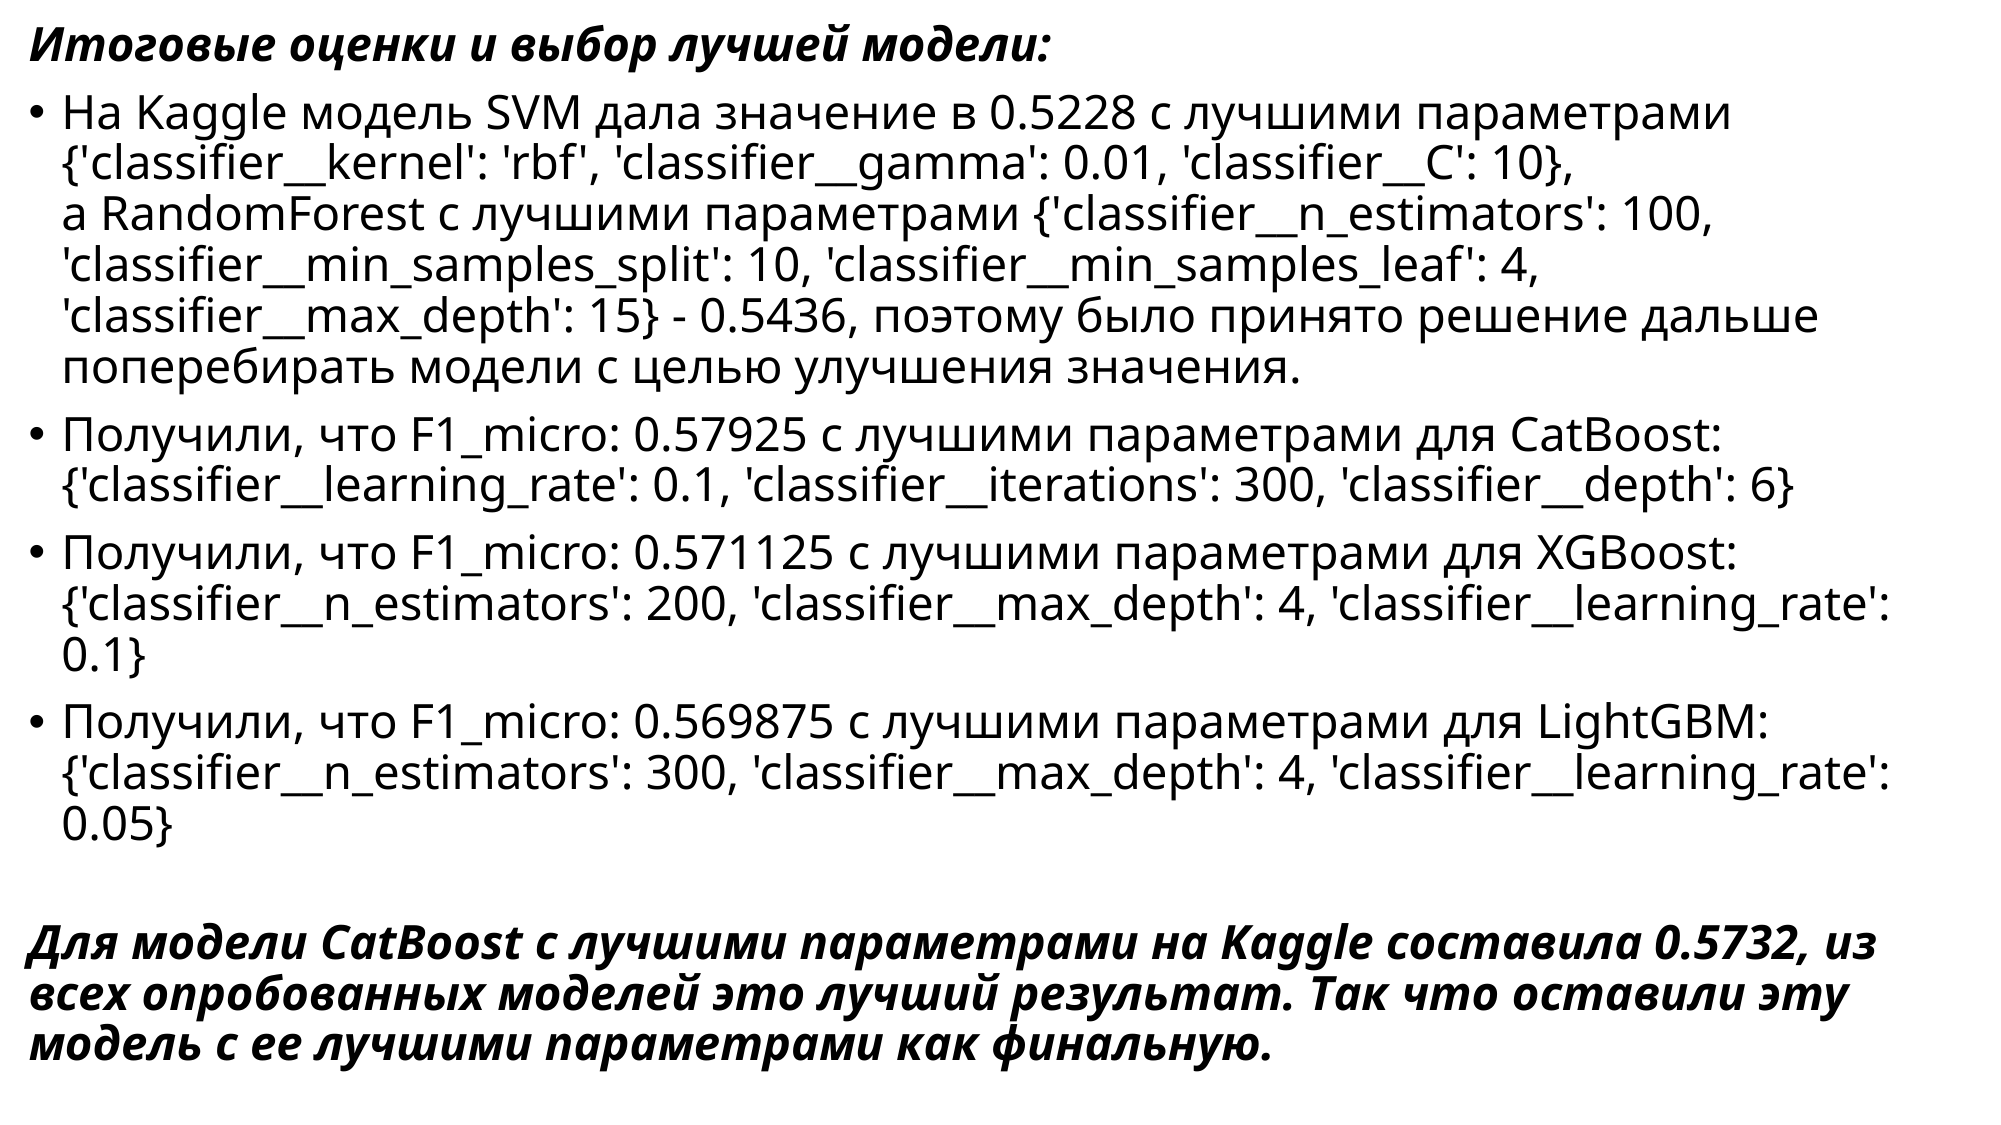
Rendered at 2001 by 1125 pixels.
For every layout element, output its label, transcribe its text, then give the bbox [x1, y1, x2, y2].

list Итоговые оценки и выбор лучшей модели: На Kaggle модель SVM дала значение в 0.5228 с лучшими параметрами {'classifier__kernel': 'rbf', 'classifier__gamma': 0.01, 'classifier__C': 10}, а RandomForest с лучшими параметрами {'classifier__n_estimators': 100, 'classifier__min_samples_split': 10, 'classifier__min_samples_leaf': 4, 'classifier__max_depth': 15} - 0.5436, поэтому было принято решение дальше поперебирать модели с целью улучшения значения. Получили, что F1_micro: 0.57925 с лучшими параметрами для CatBoost: {'classifier__learning_rate': 0.1, 'classifier__iterations': 300, 'classifier__depth': 6} Получили, что F1_micro: 0.571125 с лучшими параметрами для XGBoost: {'classifier__n_estimators': 200, 'classifier__max_depth': 4, 'classifier__learning_rate': 0.1} Получили, что F1_micro: 0.569875 с лучшими параметрами для LightGBM: {'classifier__n_estimators': 300, 'classifier__max_depth': 4, 'classifier__learning_rate': 0.05} Для модели CatBoost с лучшими параметрами на Kaggle составила 0.5732, из всех опробованных моделей это лучший результат. Так что оставили эту модель с ее лучшими параметрами как финальную. [13, 13, 1956, 1085]
